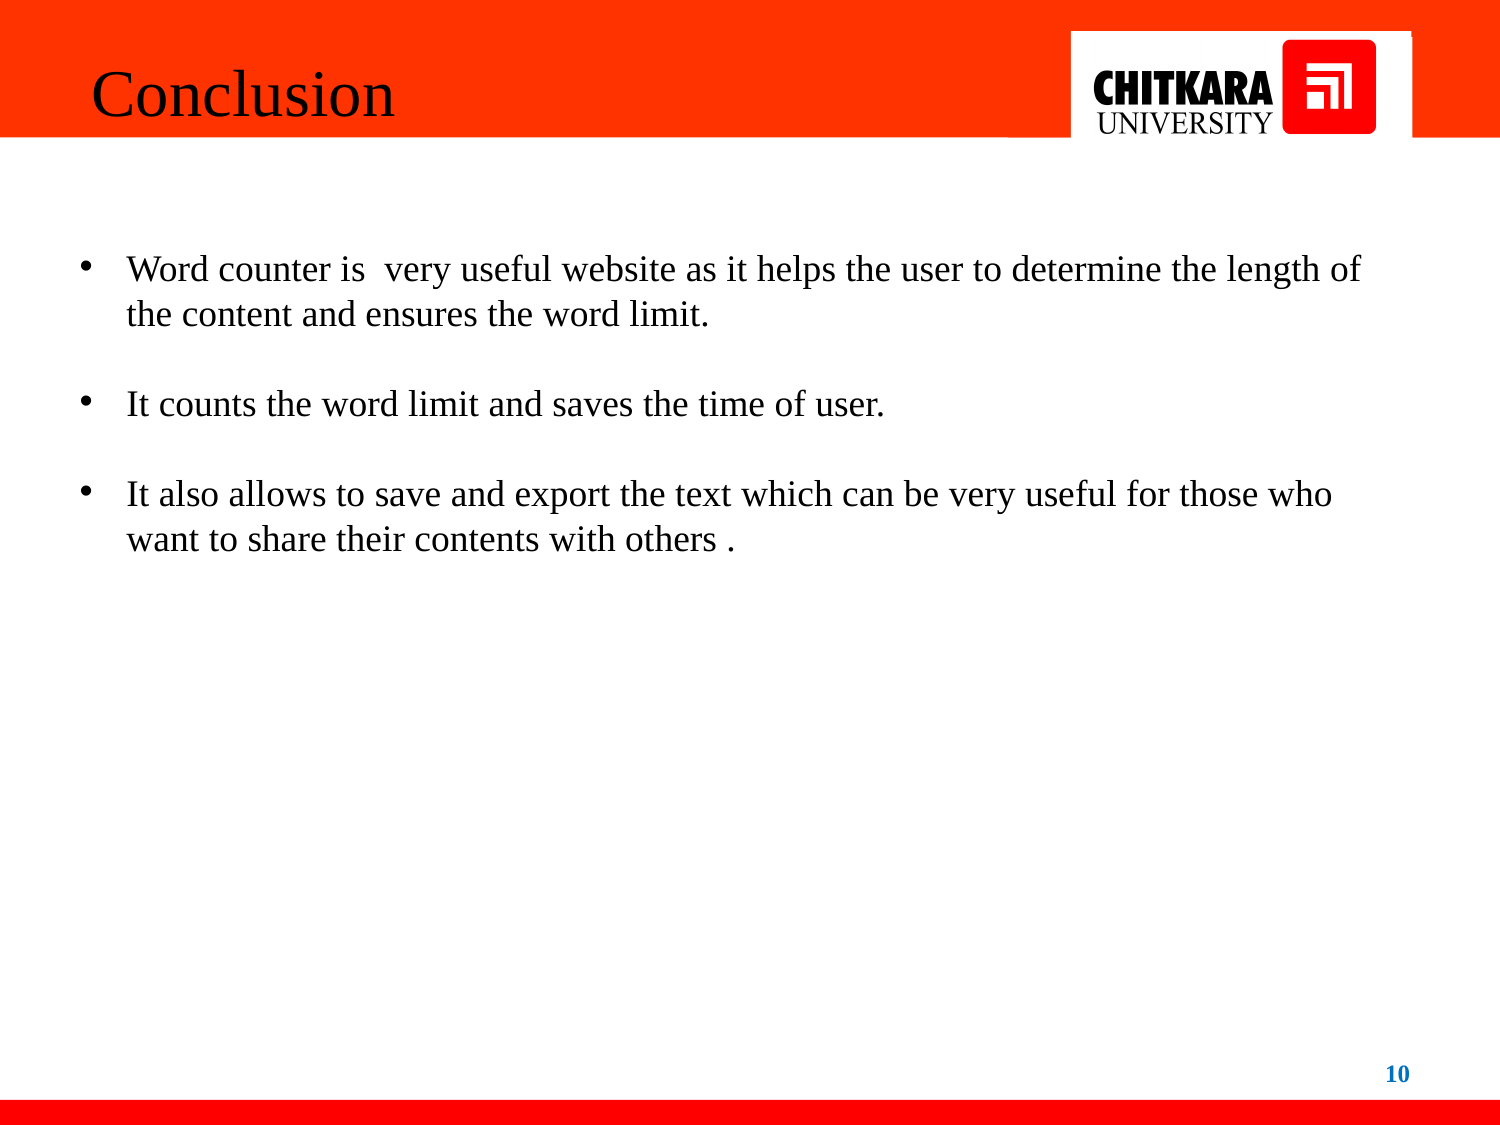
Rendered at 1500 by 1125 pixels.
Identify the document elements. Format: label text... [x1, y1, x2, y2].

text_box Conclusion [76, 42, 963, 138]
picture [1074, 37, 1391, 138]
text_box Word counter is very useful website as it helps the user to determine the length of the content and ensures the word limit. It counts the word limit and saves the time of user. It also allows to save and export the text which can be very useful for those who want to share their contents with others . [64, 196, 1400, 606]
slide_number 10 [1074, 1042, 1425, 1103]
